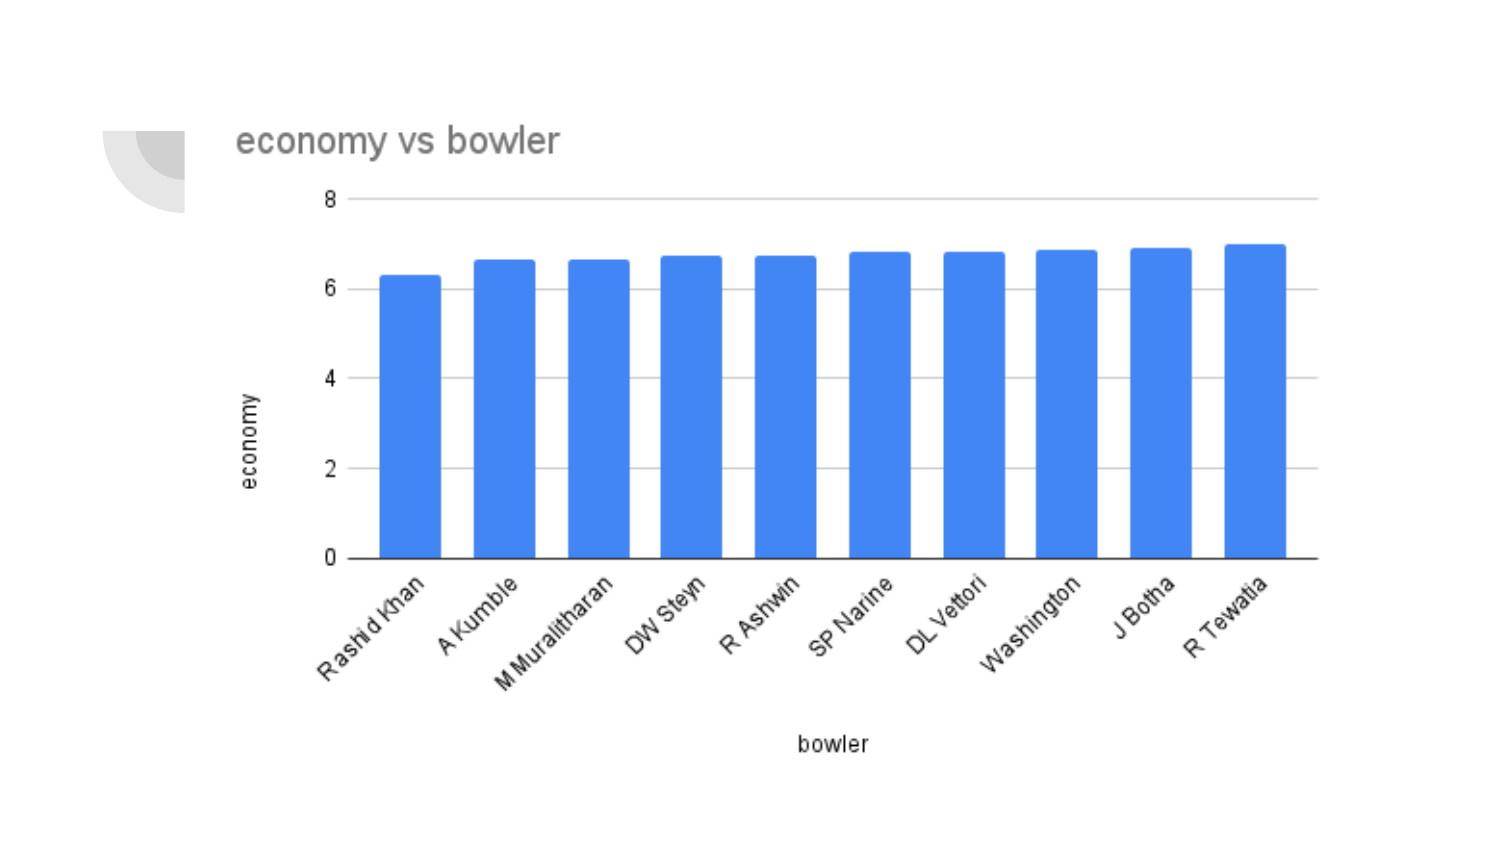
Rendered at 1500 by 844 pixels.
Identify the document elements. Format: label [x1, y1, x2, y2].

picture [199, 81, 1354, 795]
